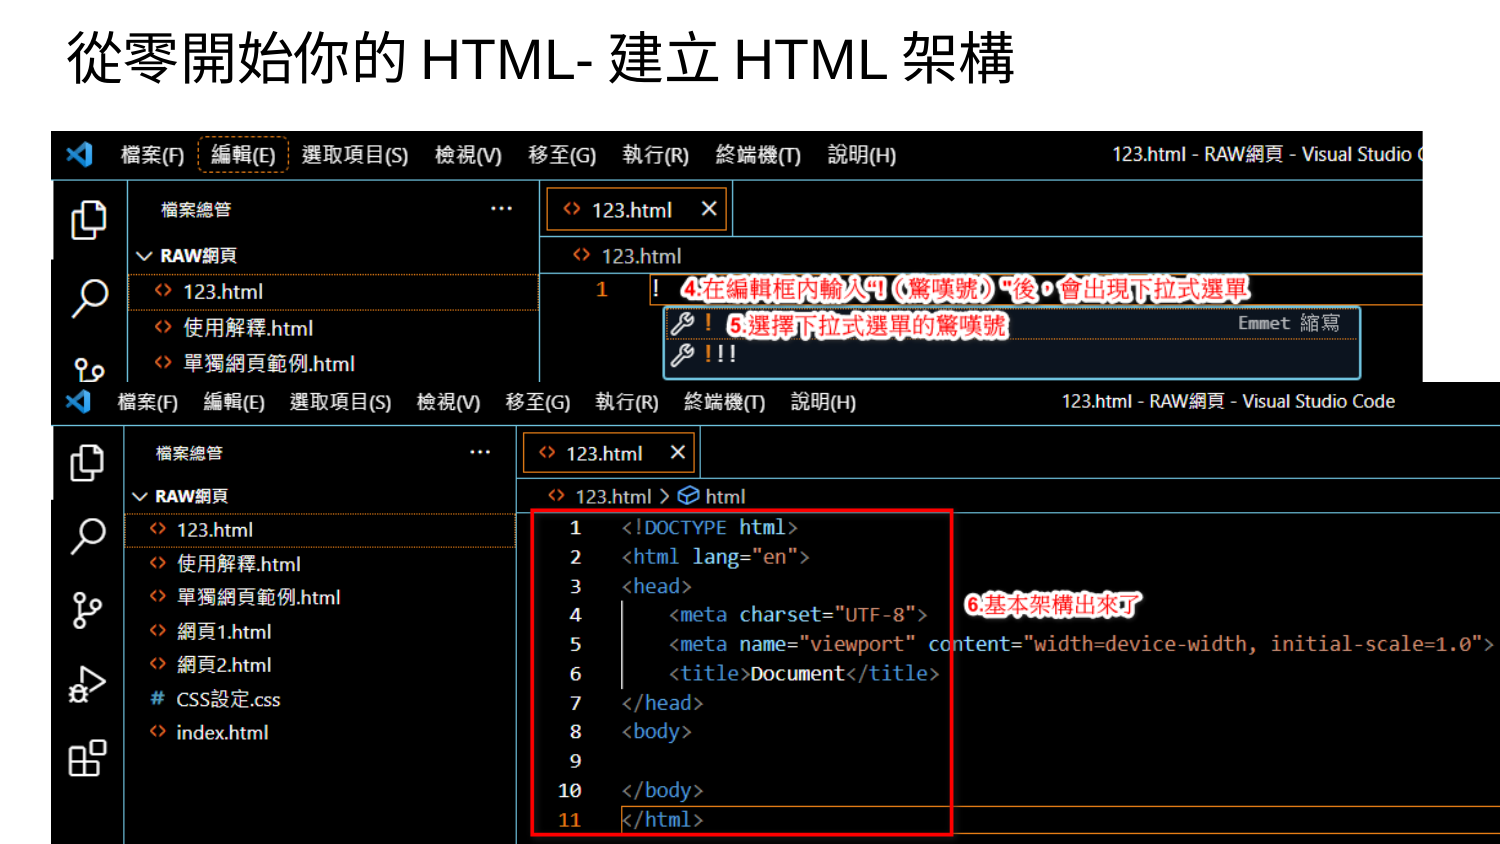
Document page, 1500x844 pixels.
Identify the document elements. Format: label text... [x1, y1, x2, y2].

title 從零開始你的HTML-建立HTML架構 [51, 12, 1449, 107]
picture [50, 131, 1500, 844]
